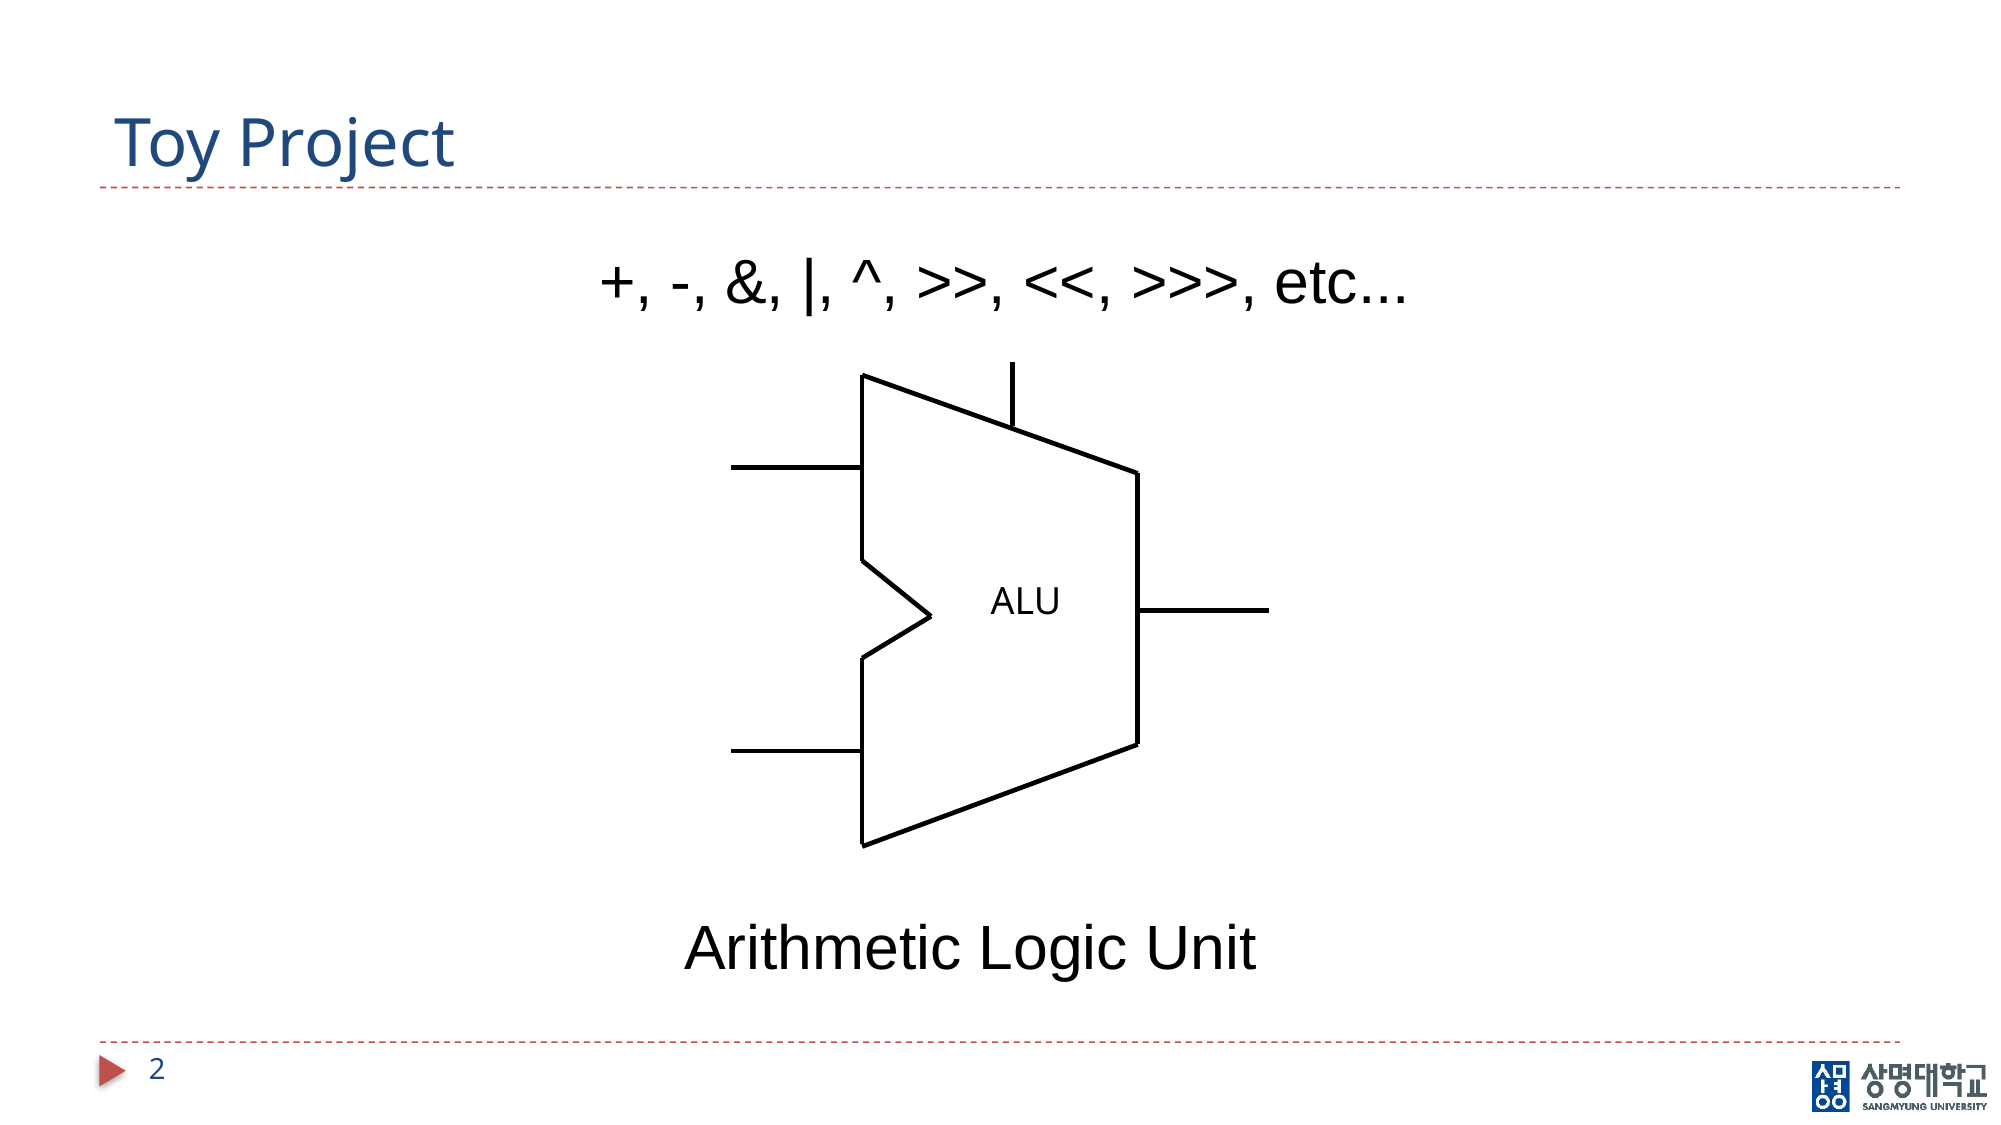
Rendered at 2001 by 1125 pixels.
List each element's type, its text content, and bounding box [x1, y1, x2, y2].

text_box [324, 196, 1675, 396]
text_box +, -, &, |, ^, >>, <<, >>>, etc... [584, 234, 1441, 324]
title Toy Project [99, 24, 1900, 188]
text_box Arithmetic Logic Unit [669, 900, 1283, 990]
slide_number 2 [133, 1042, 568, 1103]
picture [1812, 1061, 1987, 1112]
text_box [730, 362, 1269, 847]
